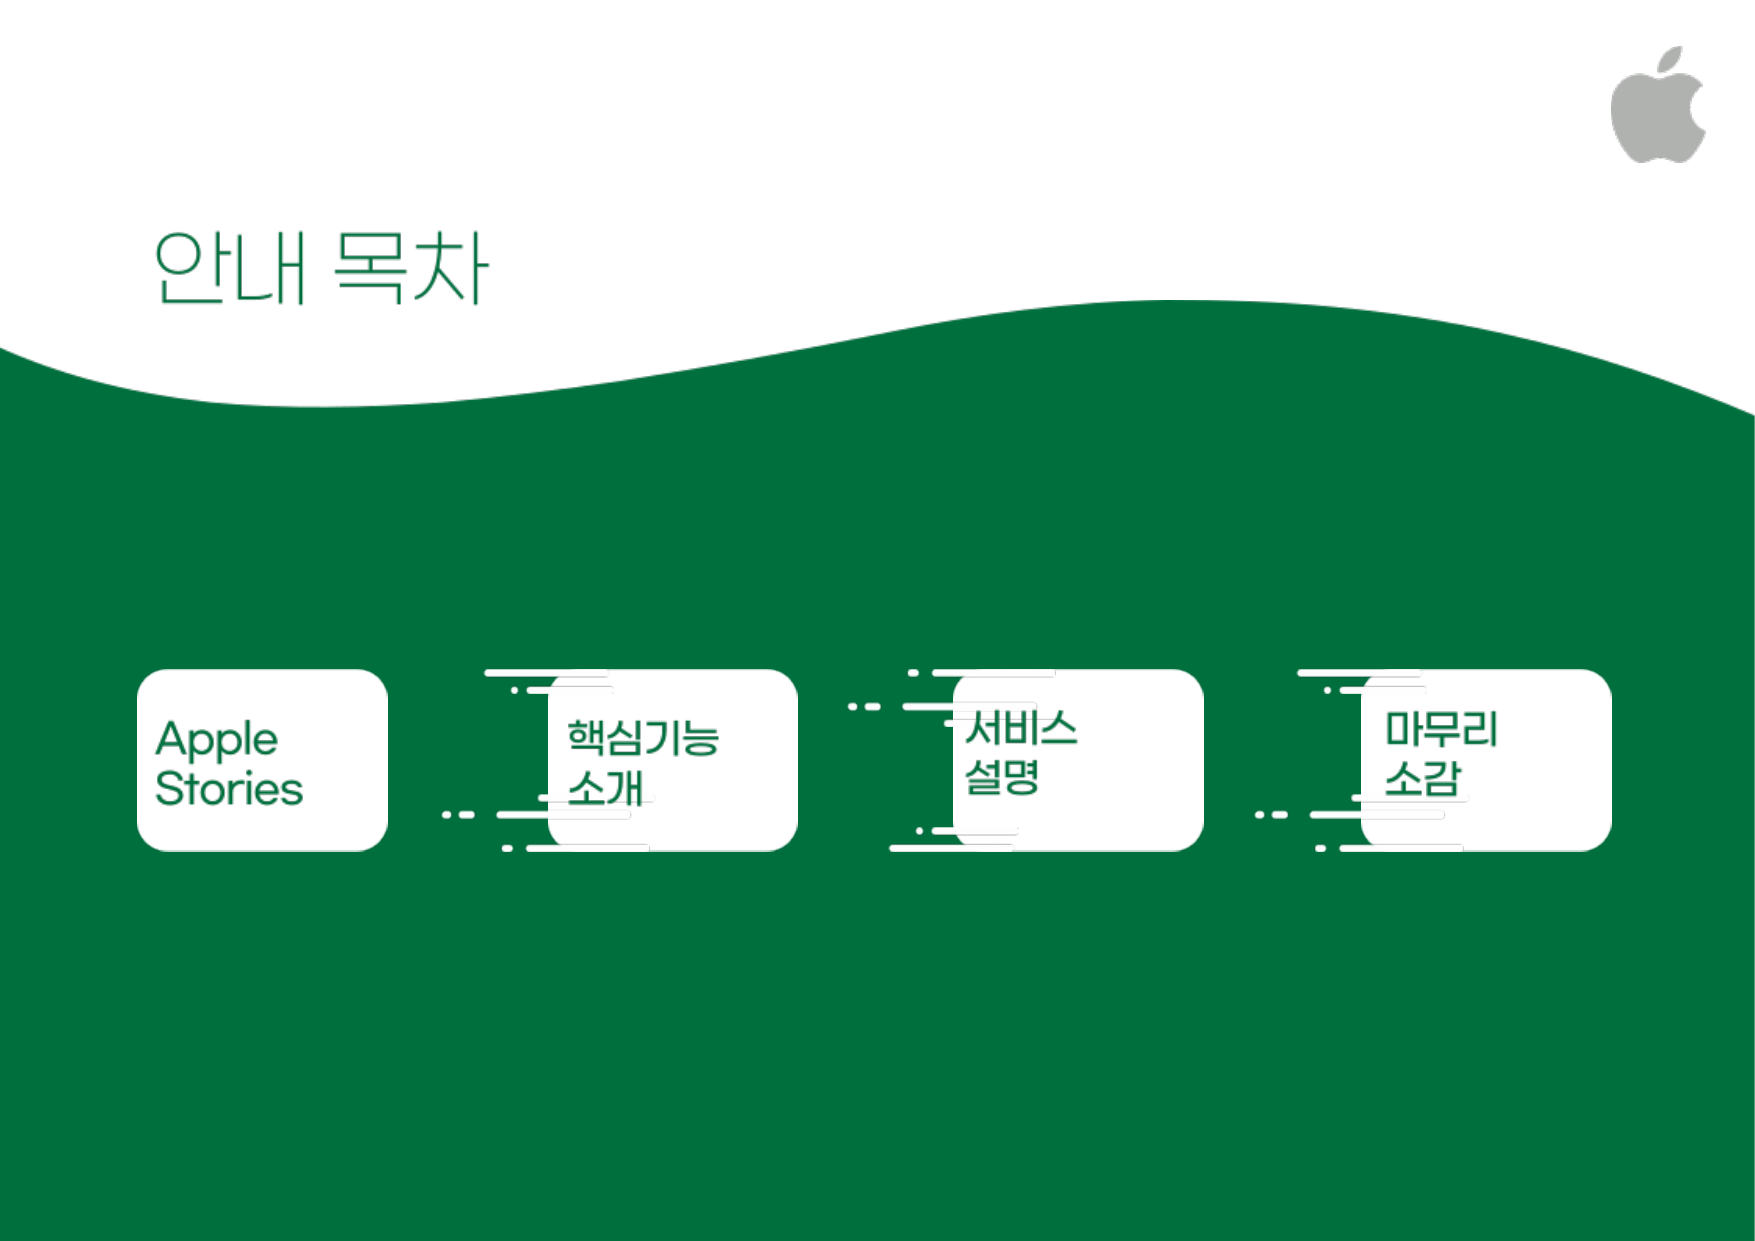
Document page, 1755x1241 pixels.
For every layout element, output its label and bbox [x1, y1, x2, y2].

picture [553, 696, 762, 849]
picture [141, 689, 346, 853]
text_box [0, 300, 1755, 1241]
picture [950, 688, 1130, 839]
text_box [137, 669, 388, 852]
text_box [439, 669, 799, 852]
text_box [1610, 46, 1706, 163]
text_box [1252, 669, 1612, 852]
text_box [844, 669, 1204, 852]
picture [1370, 682, 1549, 842]
picture [119, 162, 583, 411]
